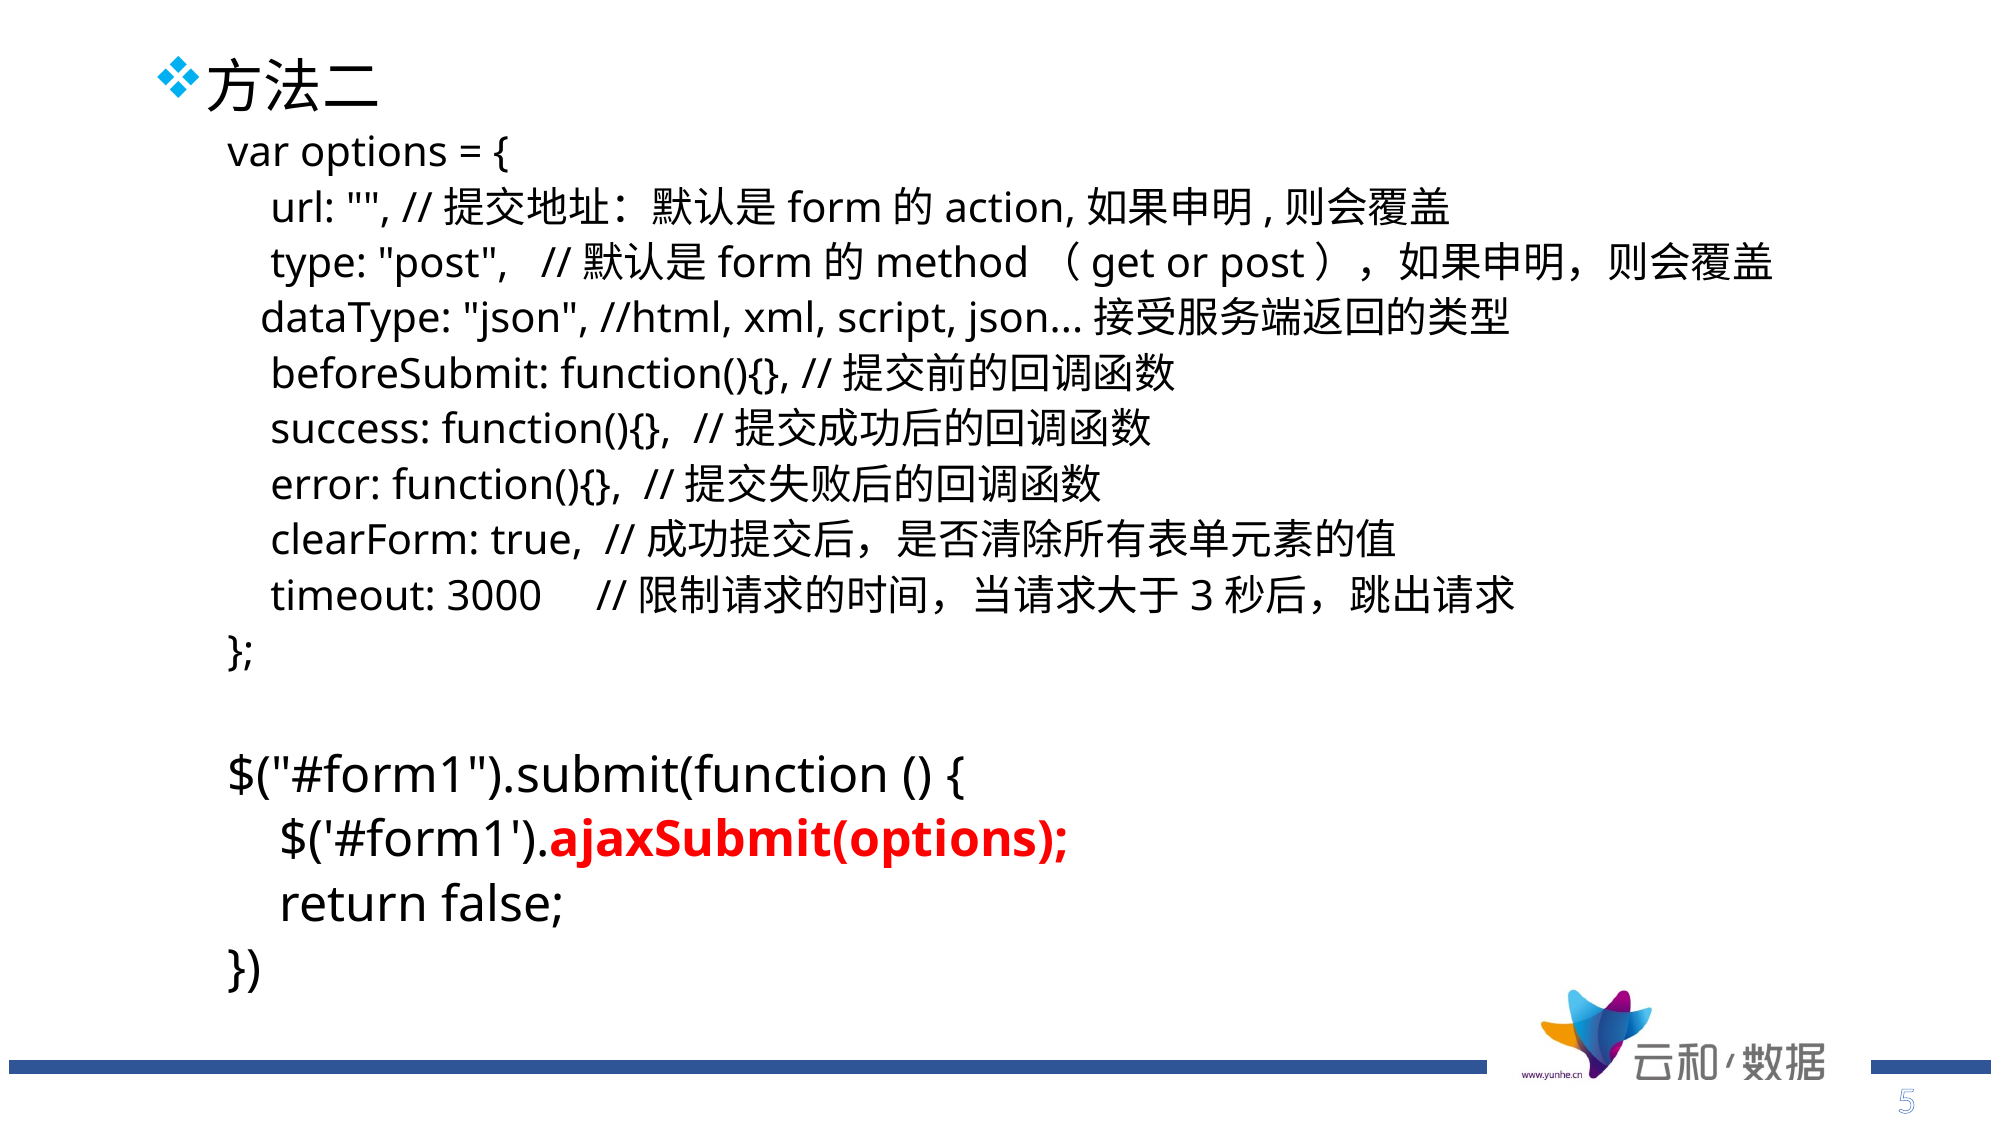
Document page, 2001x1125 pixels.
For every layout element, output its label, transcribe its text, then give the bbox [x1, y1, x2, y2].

picture [1504, 1012, 1845, 1106]
list 方法二 var options = { url: "", //提交地址：默认是form的action,如果申明,则会覆盖 type: "post", //默认是form的method（get or post），如果申明，则会覆盖 dataType: "json", //html, xml, script, json...接受服务端返回的类型 beforeSubmit: function(){}, //提交前的回调函数 success: function(){}, //提交成功后的回调函数 error: function(){}, //提交失败后的回调函数 clearForm: true, //成功提交后，是否清除所有表单元素的值 timeout: 3000 //限制请求的时间，当请求大于3秒后，跳出请求 }; $("#form1").submit(function () { $('#form1').ajaxSubmit(options); return false; }) [137, 49, 1942, 1012]
